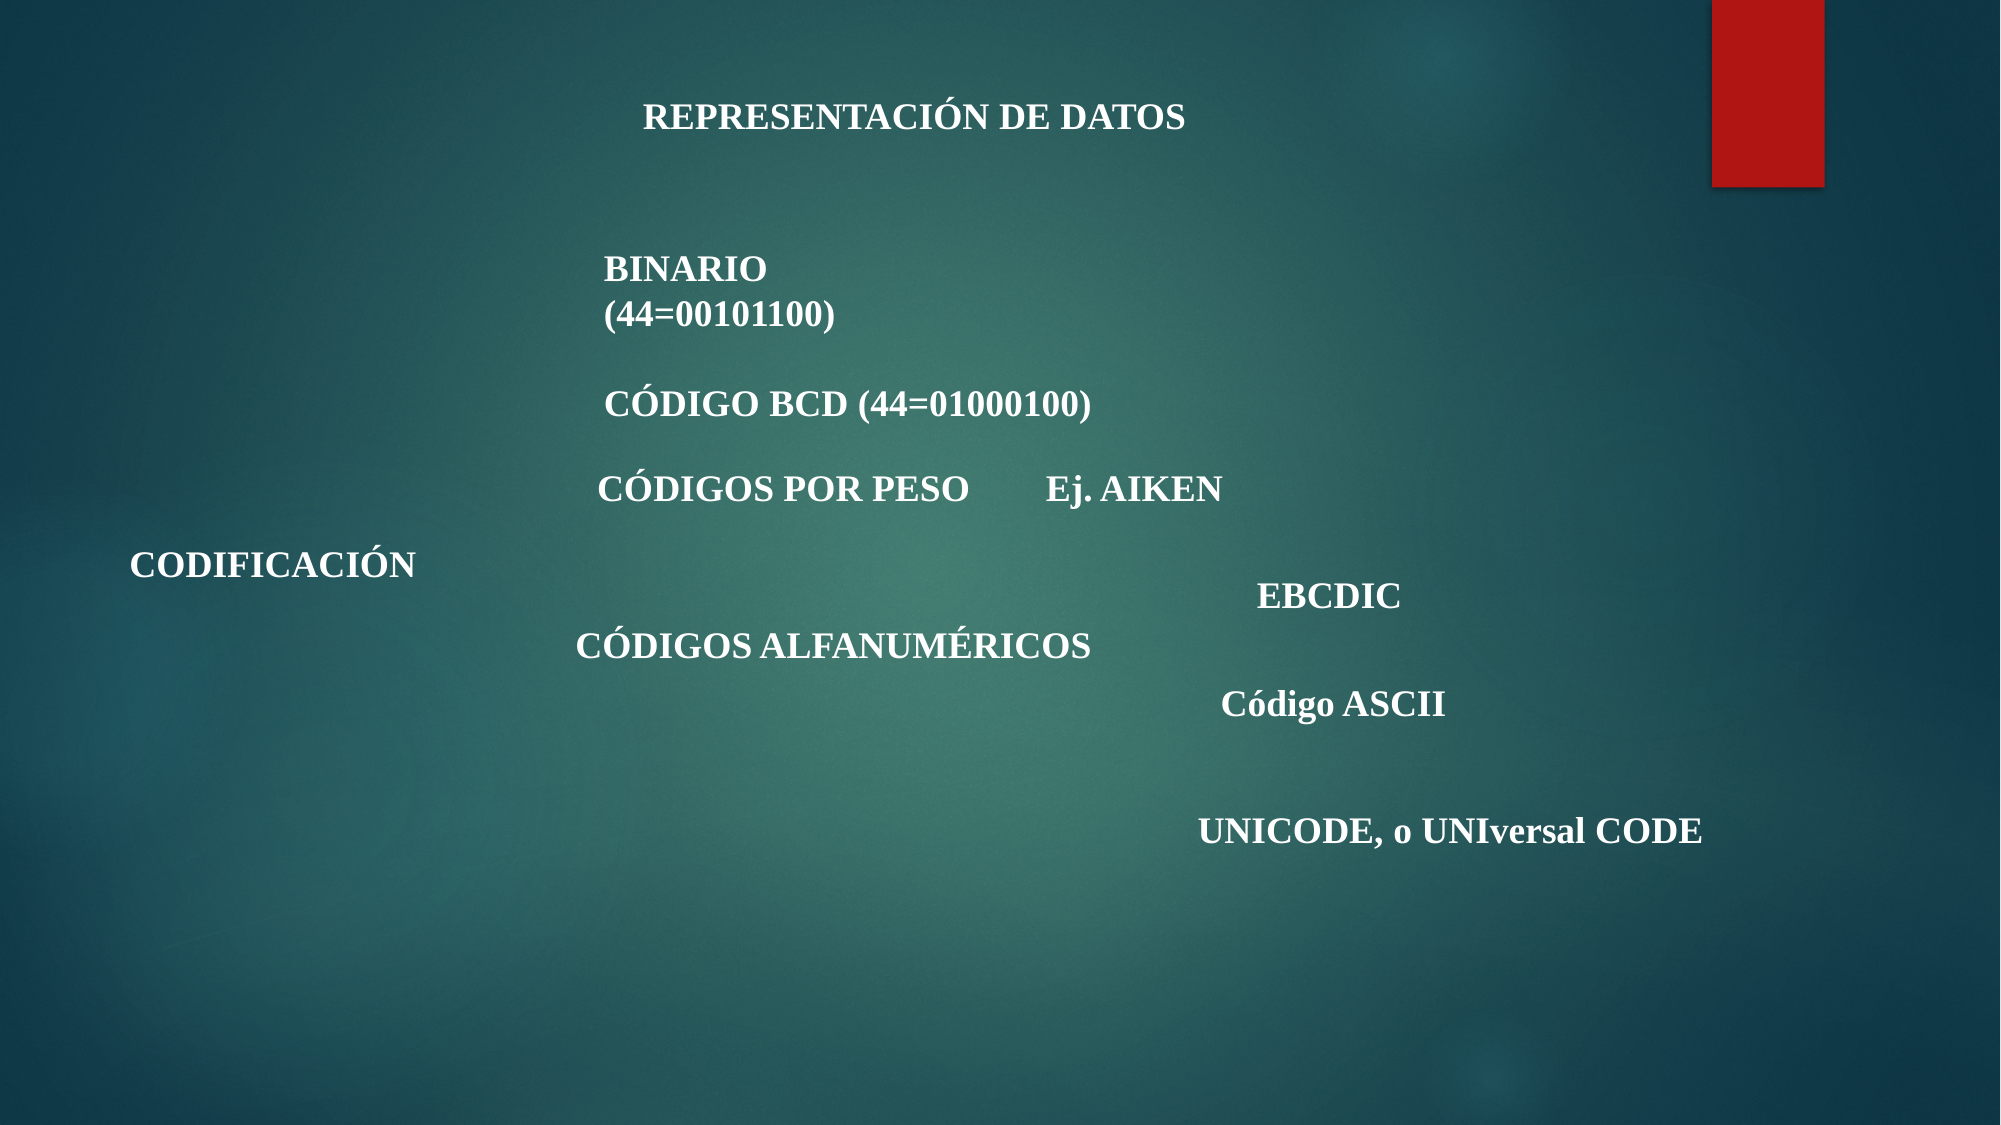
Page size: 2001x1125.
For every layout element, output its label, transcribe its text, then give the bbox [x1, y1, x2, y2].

picture [0, 0, 2001, 1125]
text_box REPRESENTACIÓN DE DATOS [628, 84, 1201, 145]
text_box CODIFICACIÓN [114, 532, 432, 592]
text_box Código ASCII [1205, 671, 1461, 732]
text_box BINARIO (44=00101100) CÓDIGO BCD (44=01000100) [589, 236, 1110, 431]
text_box EBCDIC [1242, 564, 1418, 624]
text_box CÓDIGOS POR PESO Ej. AIKEN [582, 456, 1239, 517]
text_box CÓDIGOS ALFANUMÉRICOS [560, 613, 1107, 673]
text_box UNICODE, o UNIversal CODE [1182, 798, 1805, 859]
